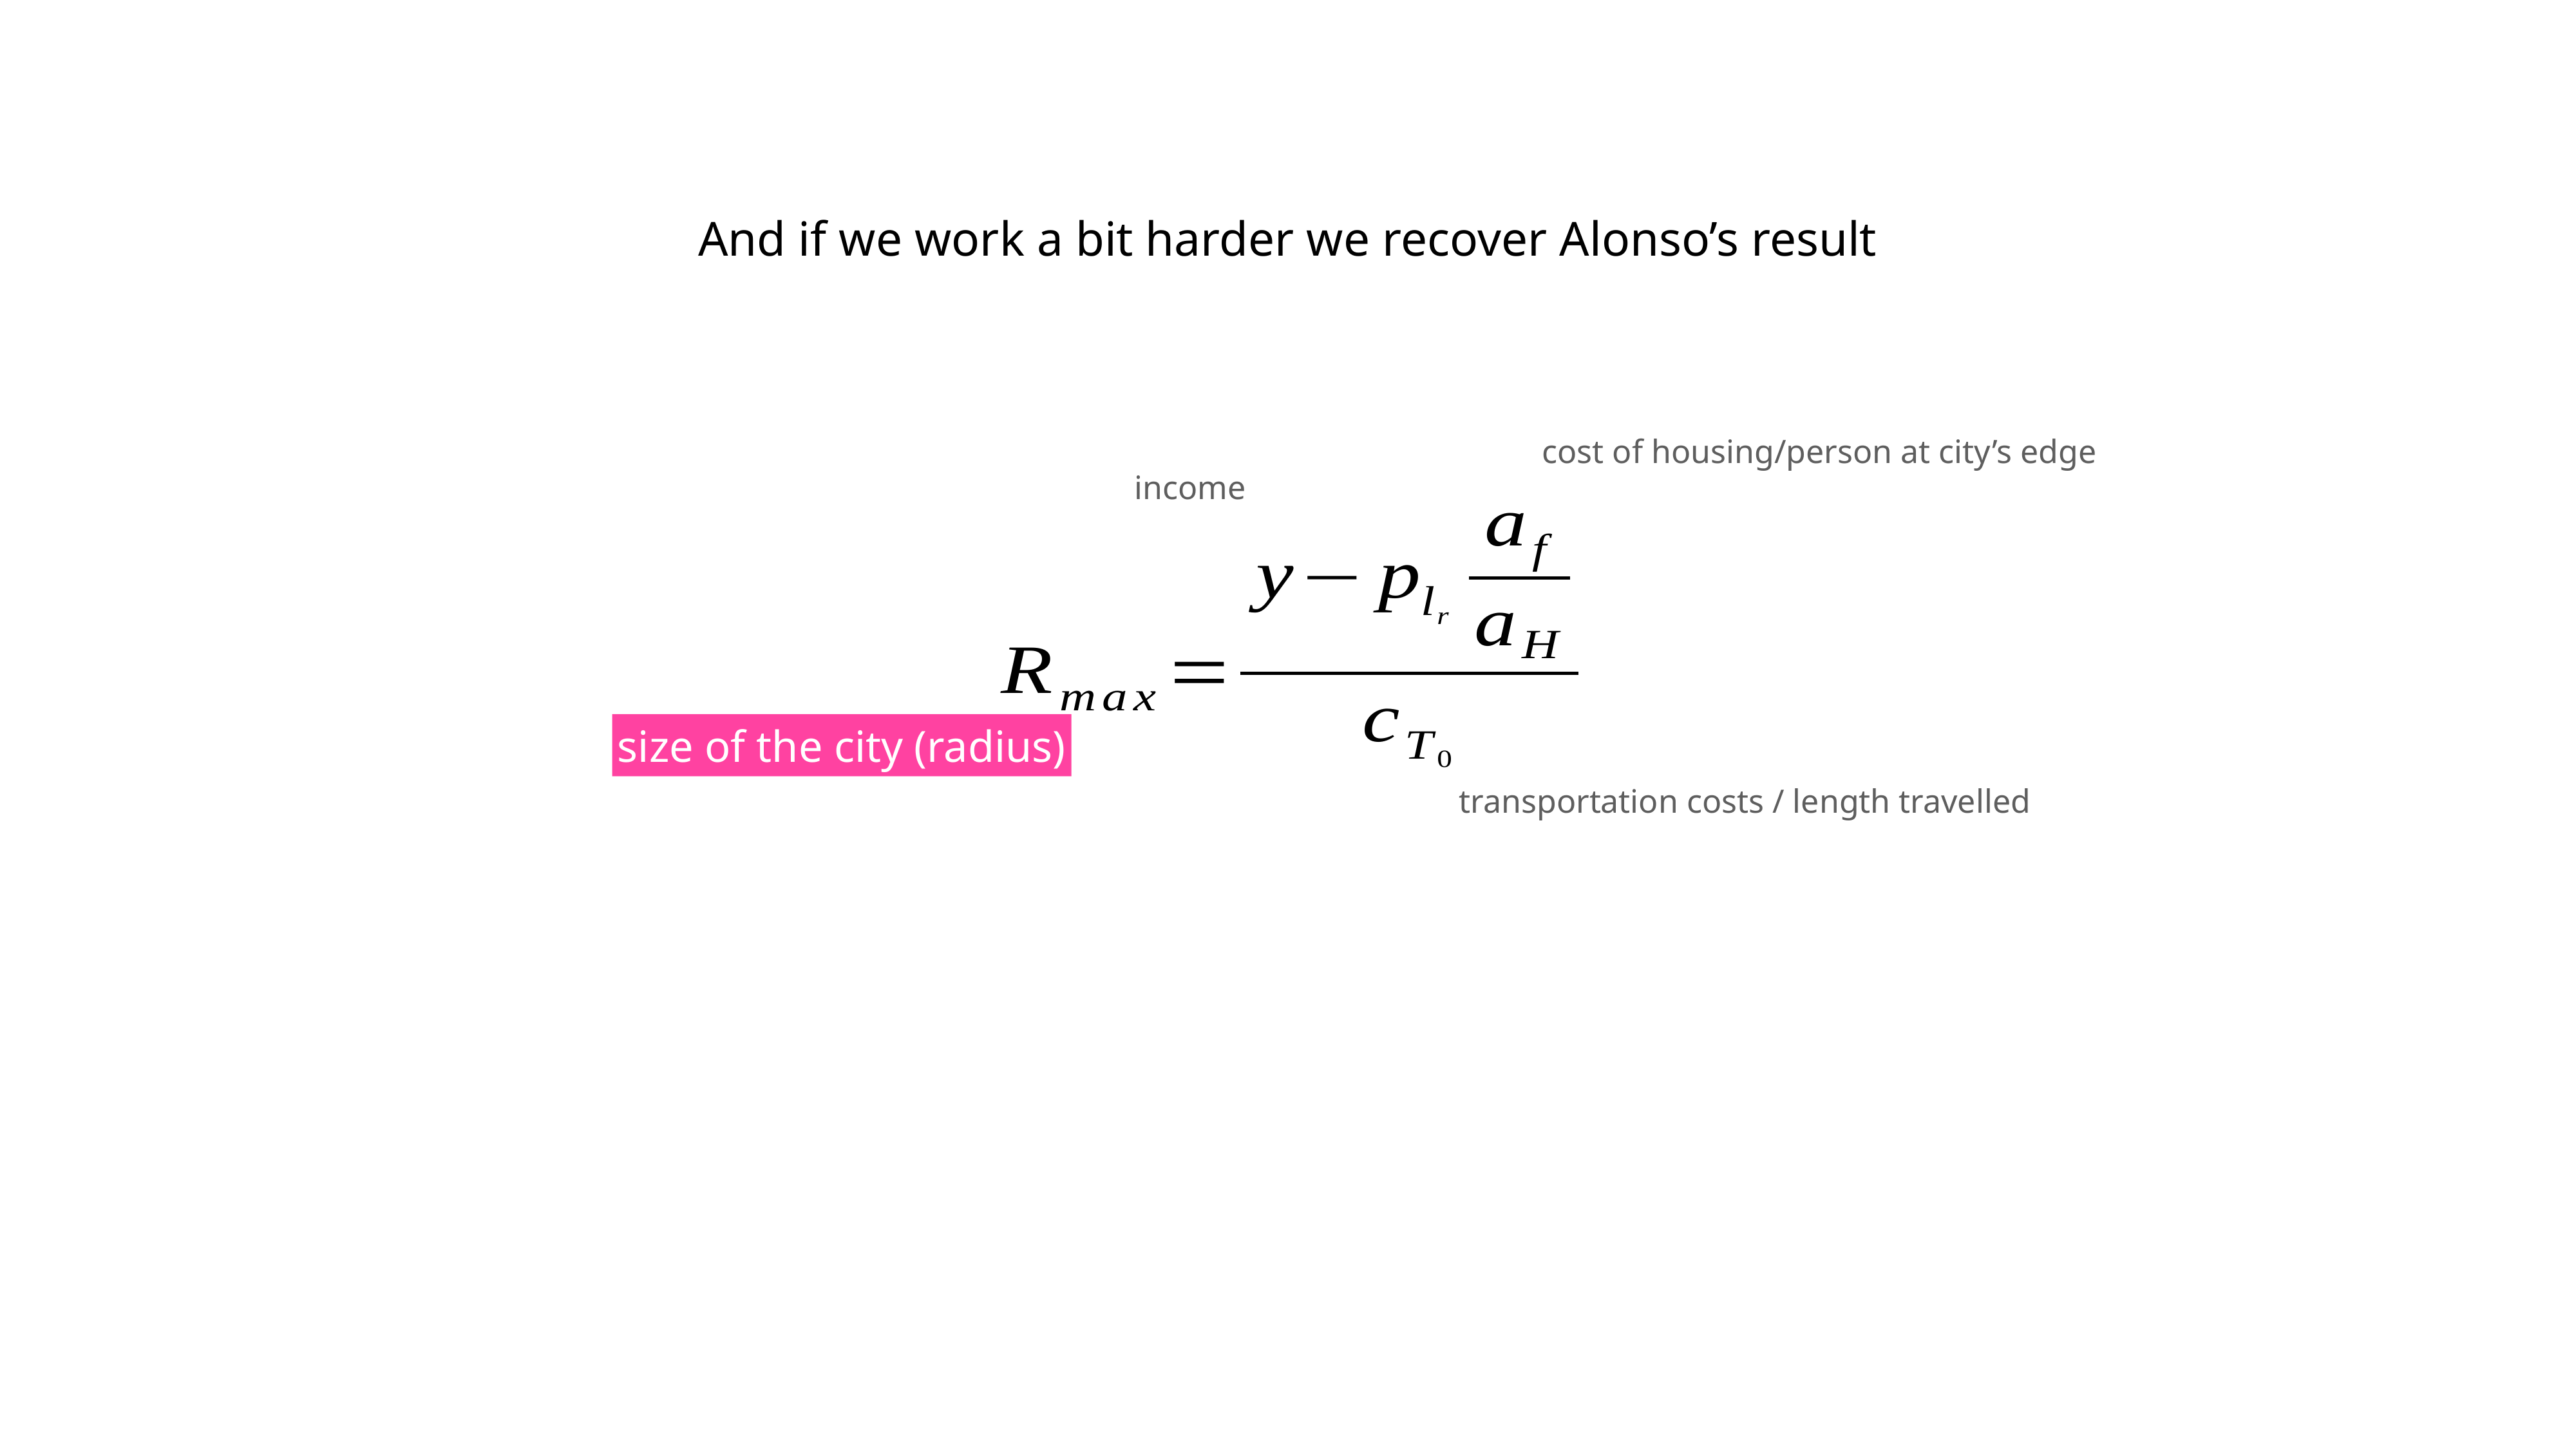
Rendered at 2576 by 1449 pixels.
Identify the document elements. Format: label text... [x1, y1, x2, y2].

text_box And if we work a bit harder we recover Alonso’s result [693, 204, 1883, 271]
text_box size of the city (radius) [612, 714, 1072, 777]
text_box income [1129, 462, 1252, 511]
text_box transportation costs / length travelled [1454, 775, 2036, 825]
text_box cost of housing/person at city’s edge [1537, 426, 2111, 475]
text_box [996, 485, 1580, 773]
